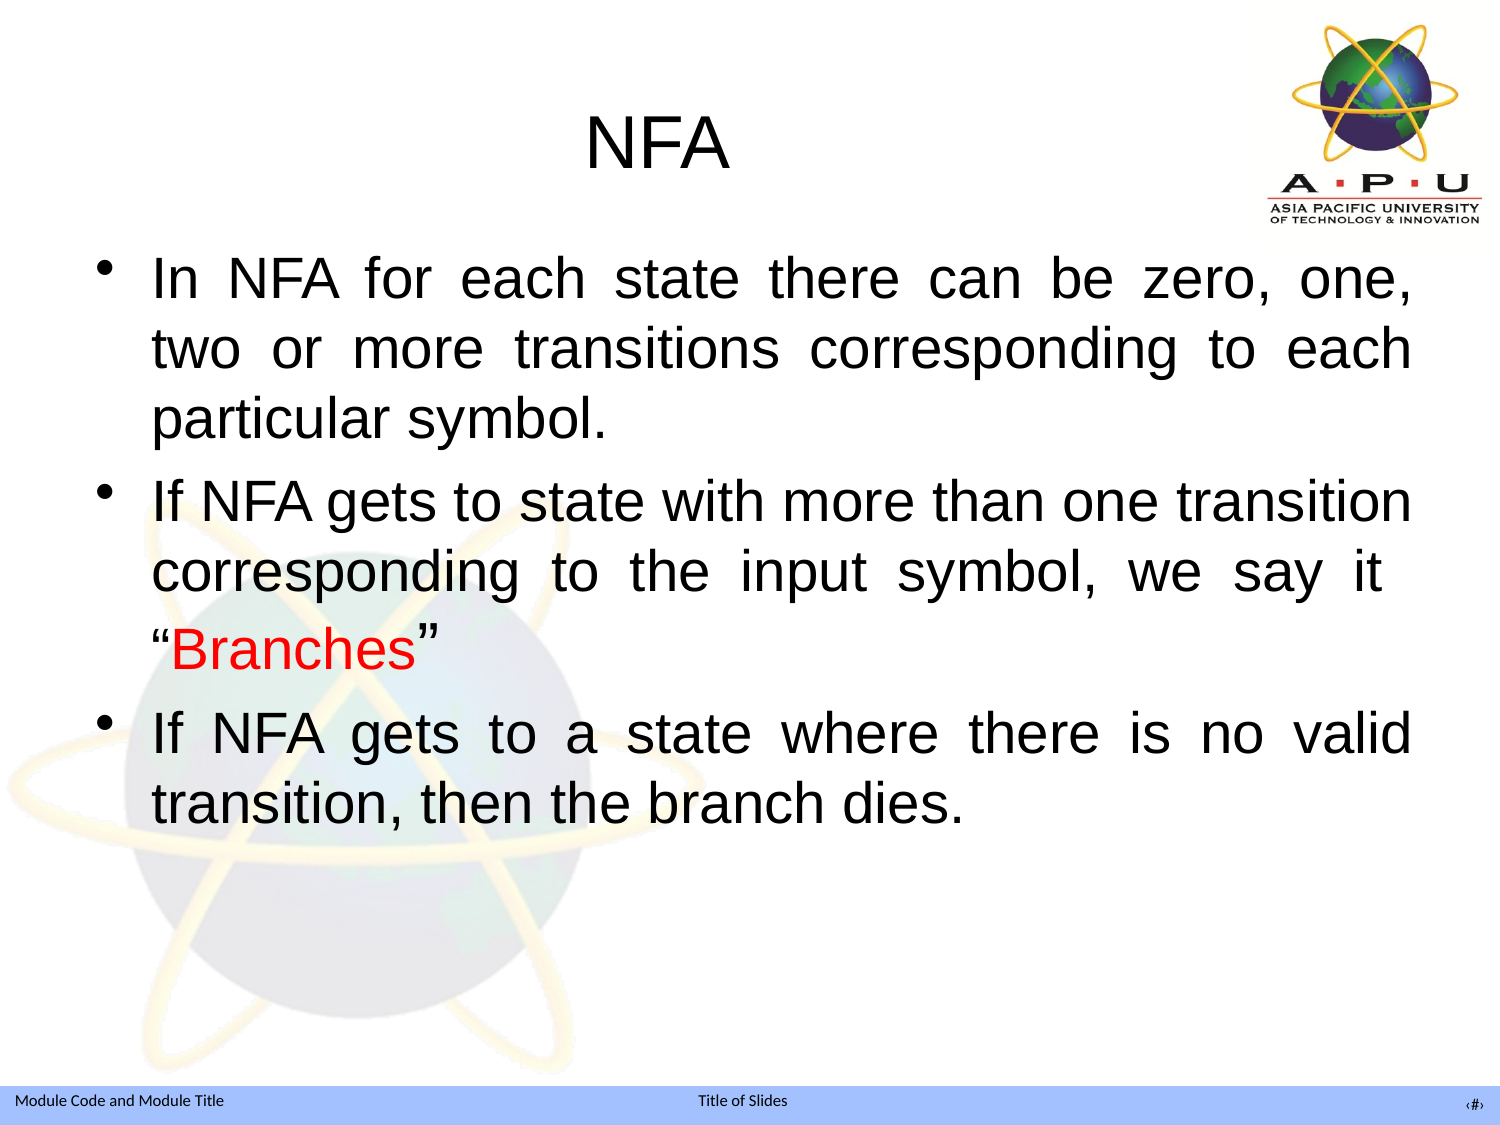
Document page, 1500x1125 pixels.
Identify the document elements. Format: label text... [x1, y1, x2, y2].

title NFA [79, 45, 1235, 232]
list In NFA for each state there can be zero, one, two or more transitions corresponding to each particular symbol. If NFA gets to state with more than one transition corresponding to the input symbol, we say it “Branches” If NFA gets to a state where there is no valid transition, then the branch dies. [79, 232, 1430, 1021]
footer ‹#› [1024, 1086, 1500, 1125]
picture [1251, 0, 1500, 249]
